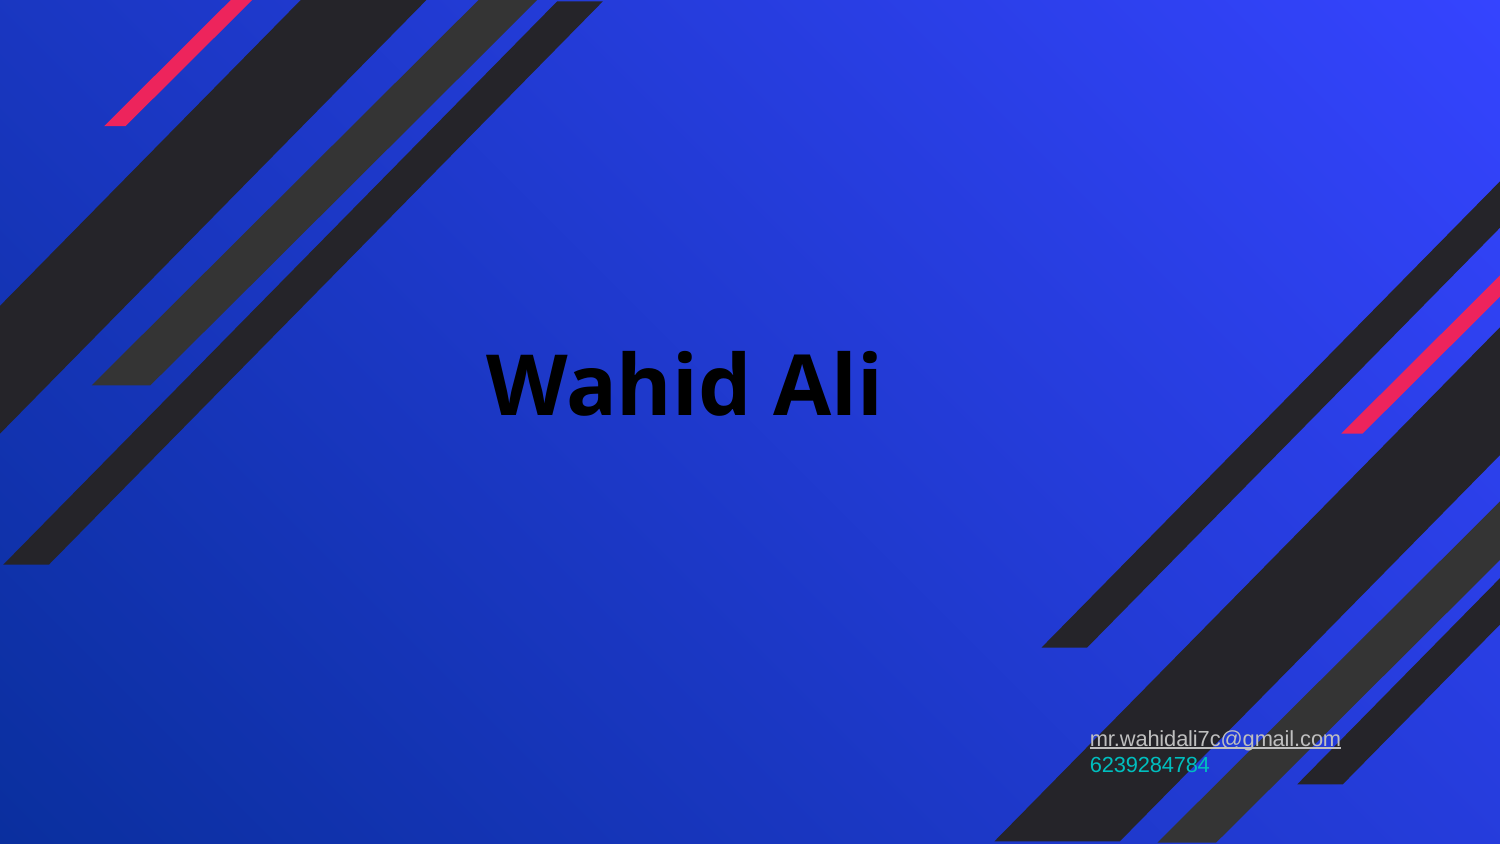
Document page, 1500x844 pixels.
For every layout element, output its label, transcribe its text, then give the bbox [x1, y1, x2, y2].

text_box [104, 0, 253, 127]
text_box [1157, 784, 1276, 843]
text_box [91, 0, 538, 386]
text_box mr.wahidali7c@gmail.com 6239284784 [1075, 716, 1357, 784]
text_box [994, 759, 1177, 842]
text_box [0, 0, 427, 434]
text_box [1041, 181, 1500, 648]
text_box Wahid Ali [377, 325, 993, 540]
text_box [1117, 327, 1500, 716]
text_box [1357, 578, 1500, 770]
text_box [3, 1, 603, 565]
text_box [1341, 275, 1500, 434]
text_box [1284, 501, 1500, 716]
